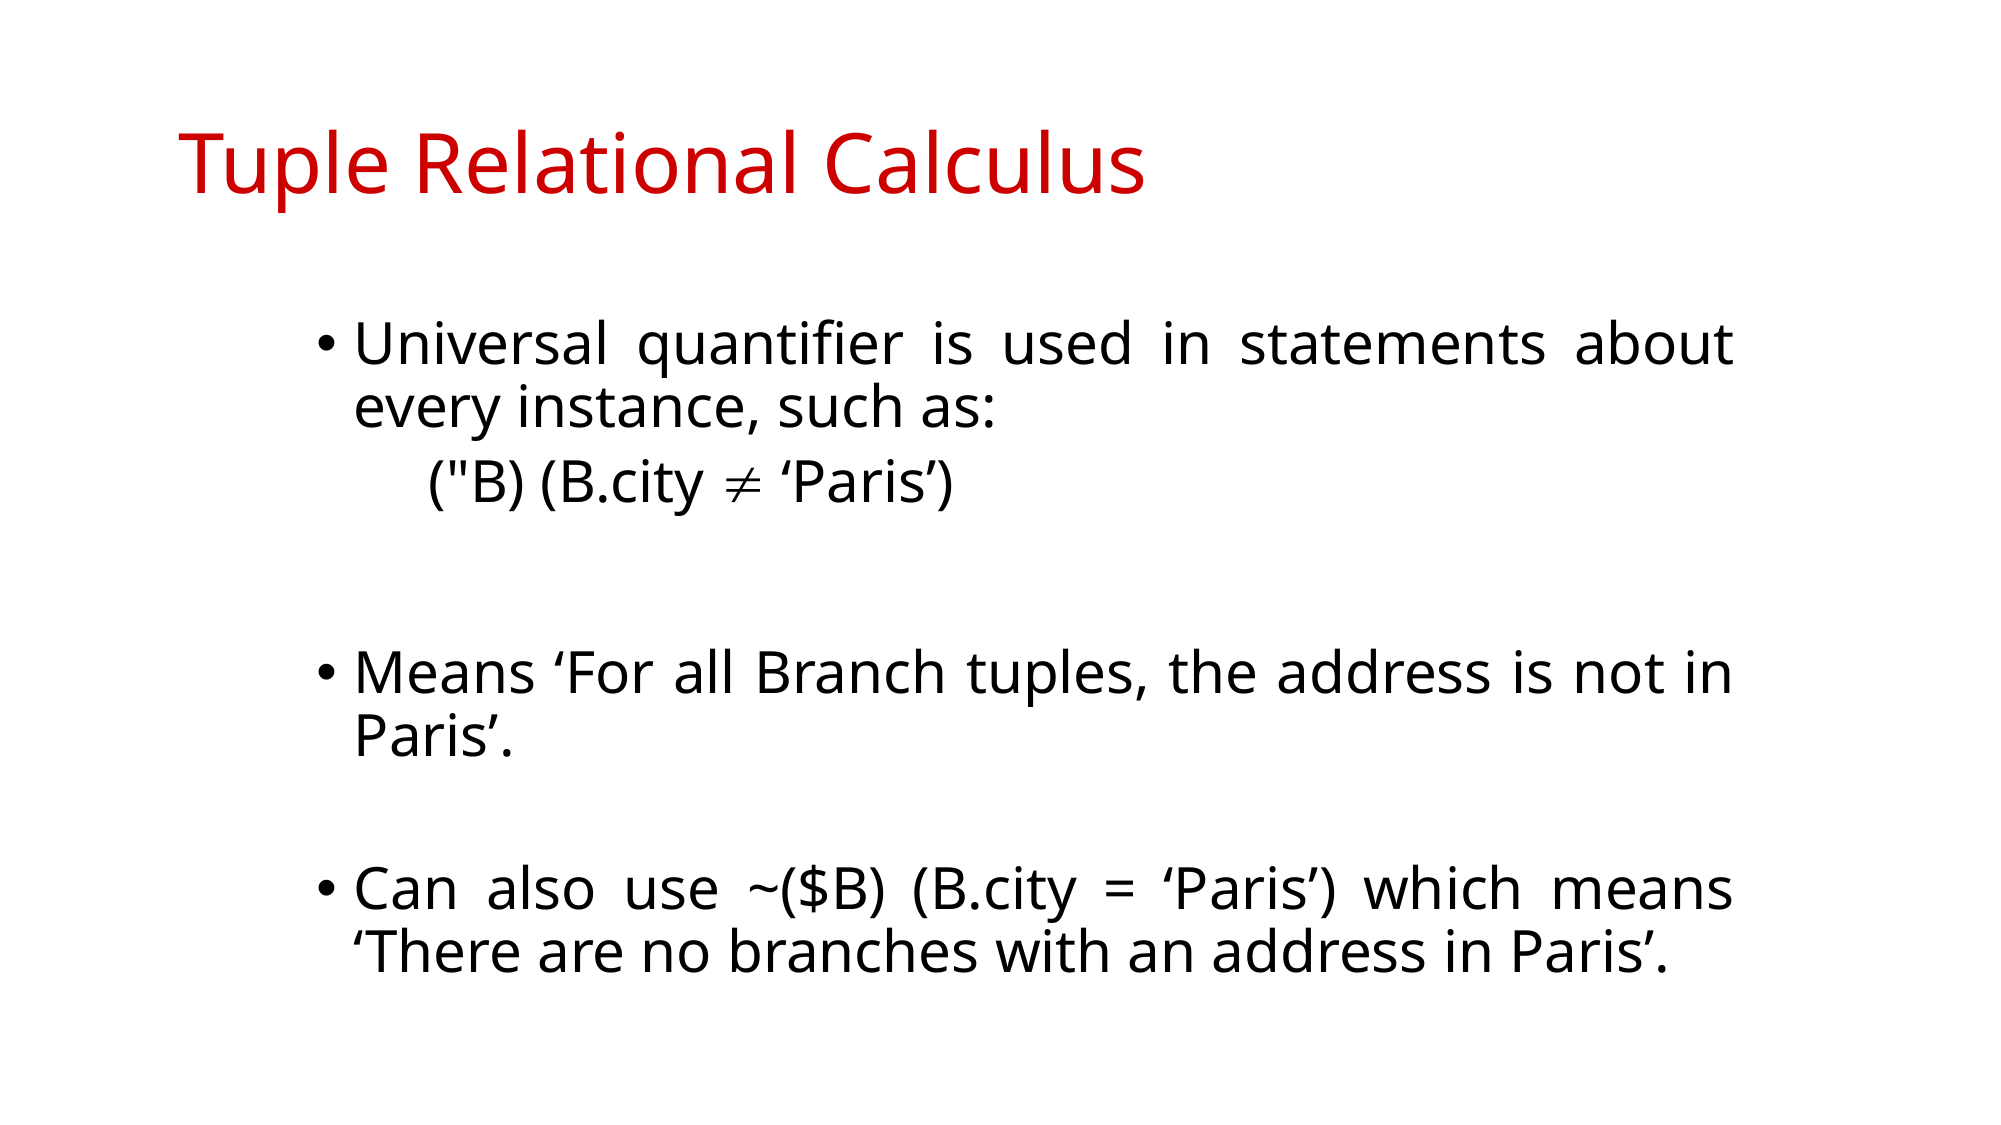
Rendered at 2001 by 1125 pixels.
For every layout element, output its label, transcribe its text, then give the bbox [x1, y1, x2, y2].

list Universal quantifier is used in statements about every instance, such as: ("B) (B.city  ‘Paris’) Means ‘For all Branch tuples, the address is not in Paris’. Can also use ~($B) (B.city = ‘Paris’) which means ‘There are no branches with an address in Paris’. [301, 306, 1750, 1013]
title Tuple Relational Calculus [163, 57, 1889, 275]
